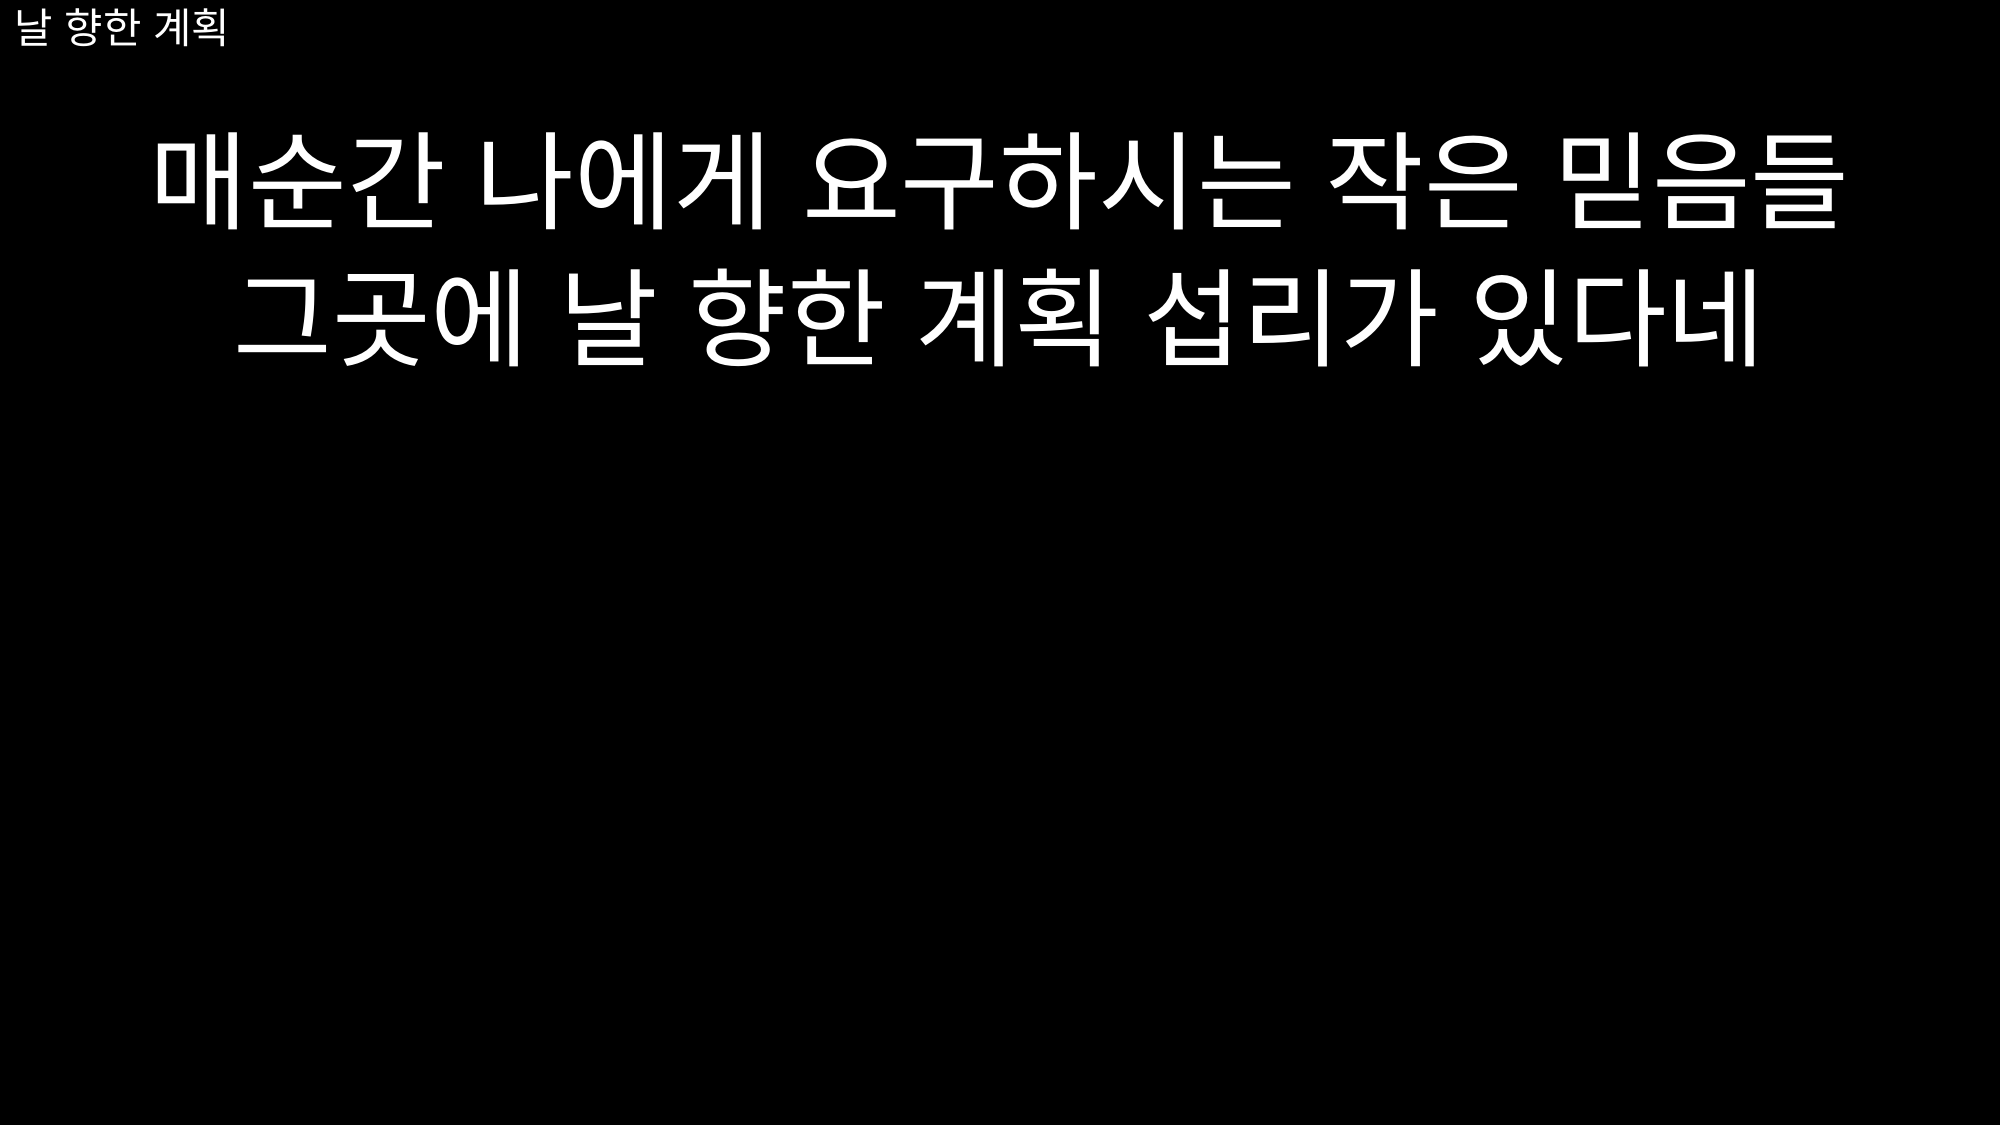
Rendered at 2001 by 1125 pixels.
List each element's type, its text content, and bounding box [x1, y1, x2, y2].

subtitle 매순간 나에게 요구하시는 작은 믿음들 그곳에 날 향한 계획 섭리가 있다네 [0, 3, 2000, 781]
